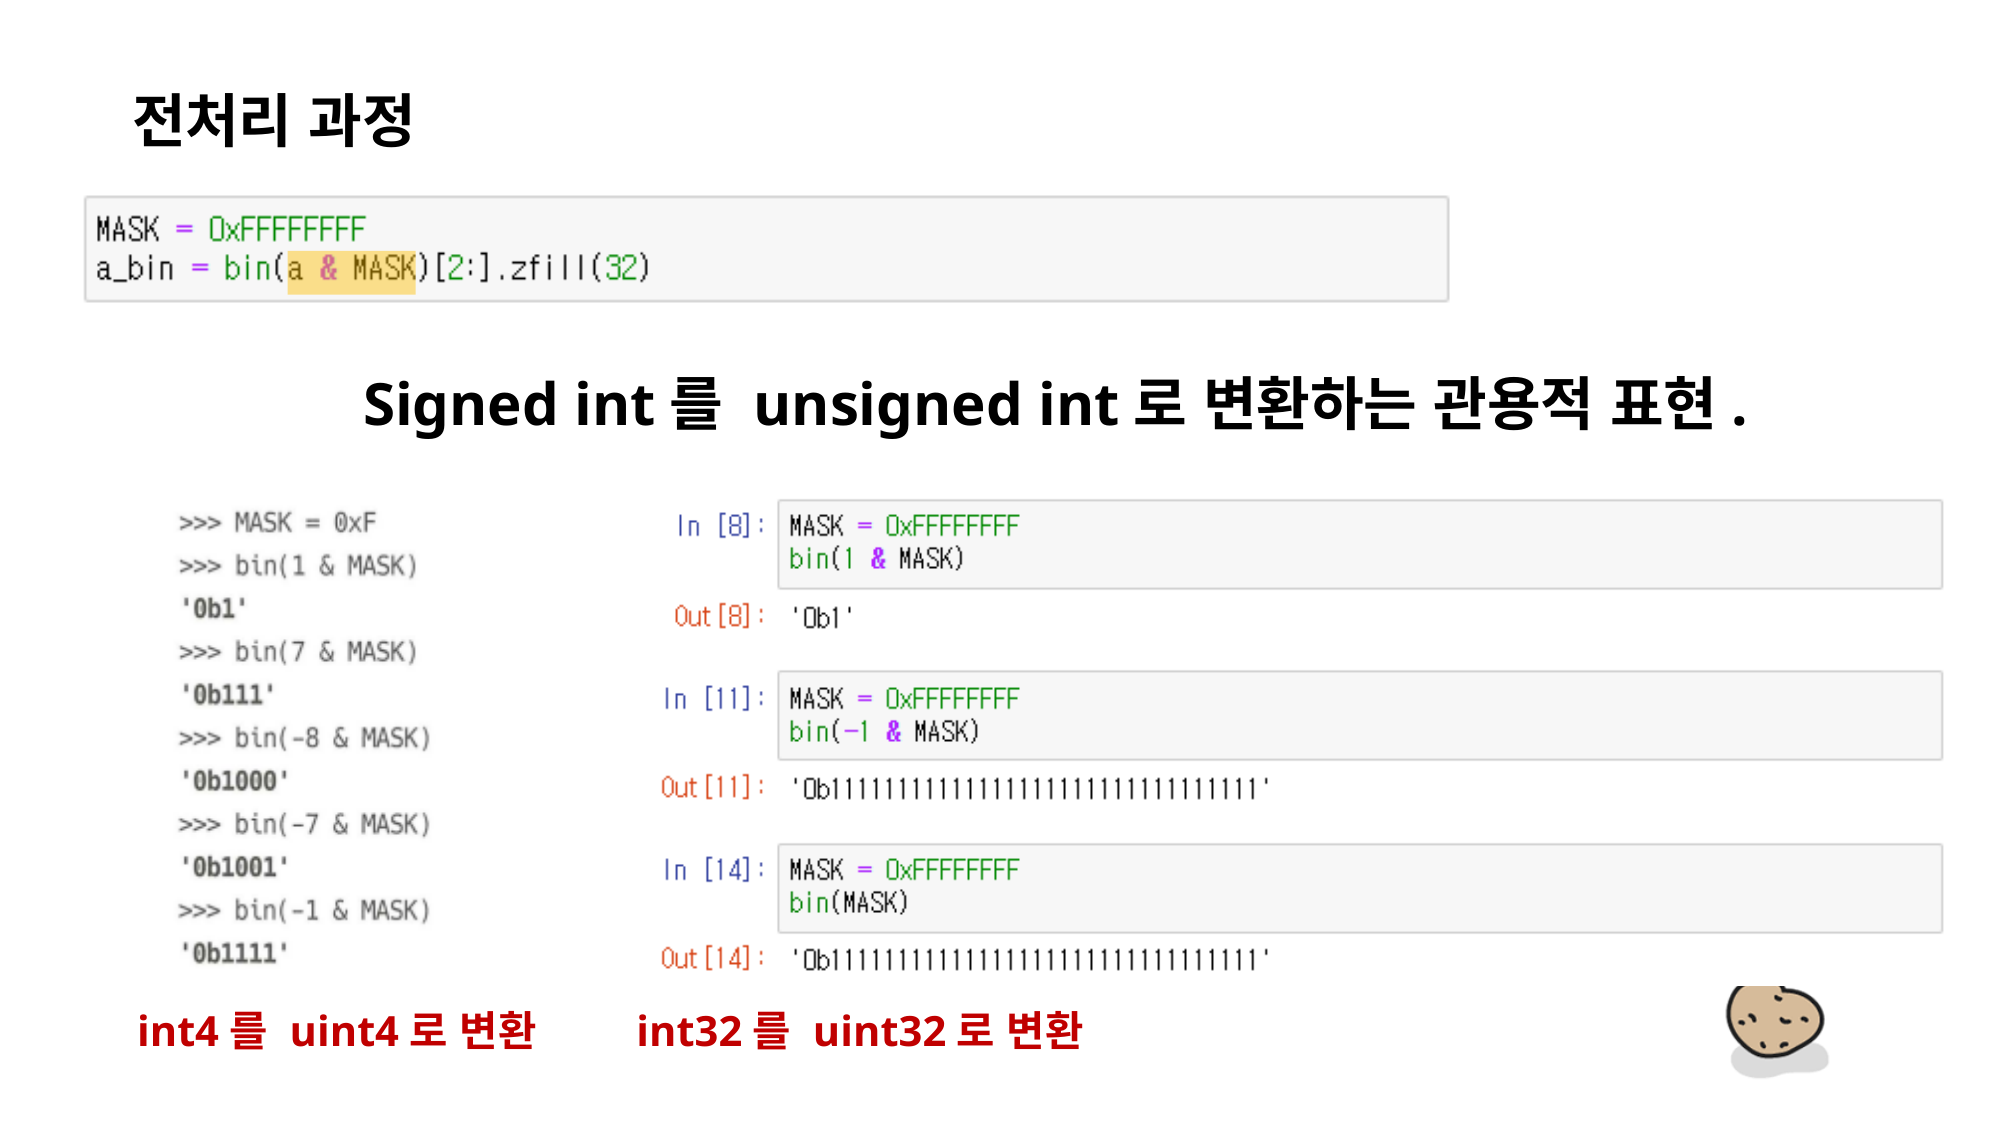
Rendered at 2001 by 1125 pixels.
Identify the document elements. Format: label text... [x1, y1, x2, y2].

picture [78, 185, 1459, 312]
picture [655, 494, 1959, 1099]
text_box int4를 uint4로 변환 [122, 997, 552, 1063]
text_box Signed int를 unsigned int로 변환하는 관용적 표현. [348, 360, 1763, 445]
picture [129, 471, 533, 998]
text_box int32를 uint32로 변환 [621, 997, 1099, 1063]
text_box 전처리 과정 [117, 76, 431, 162]
